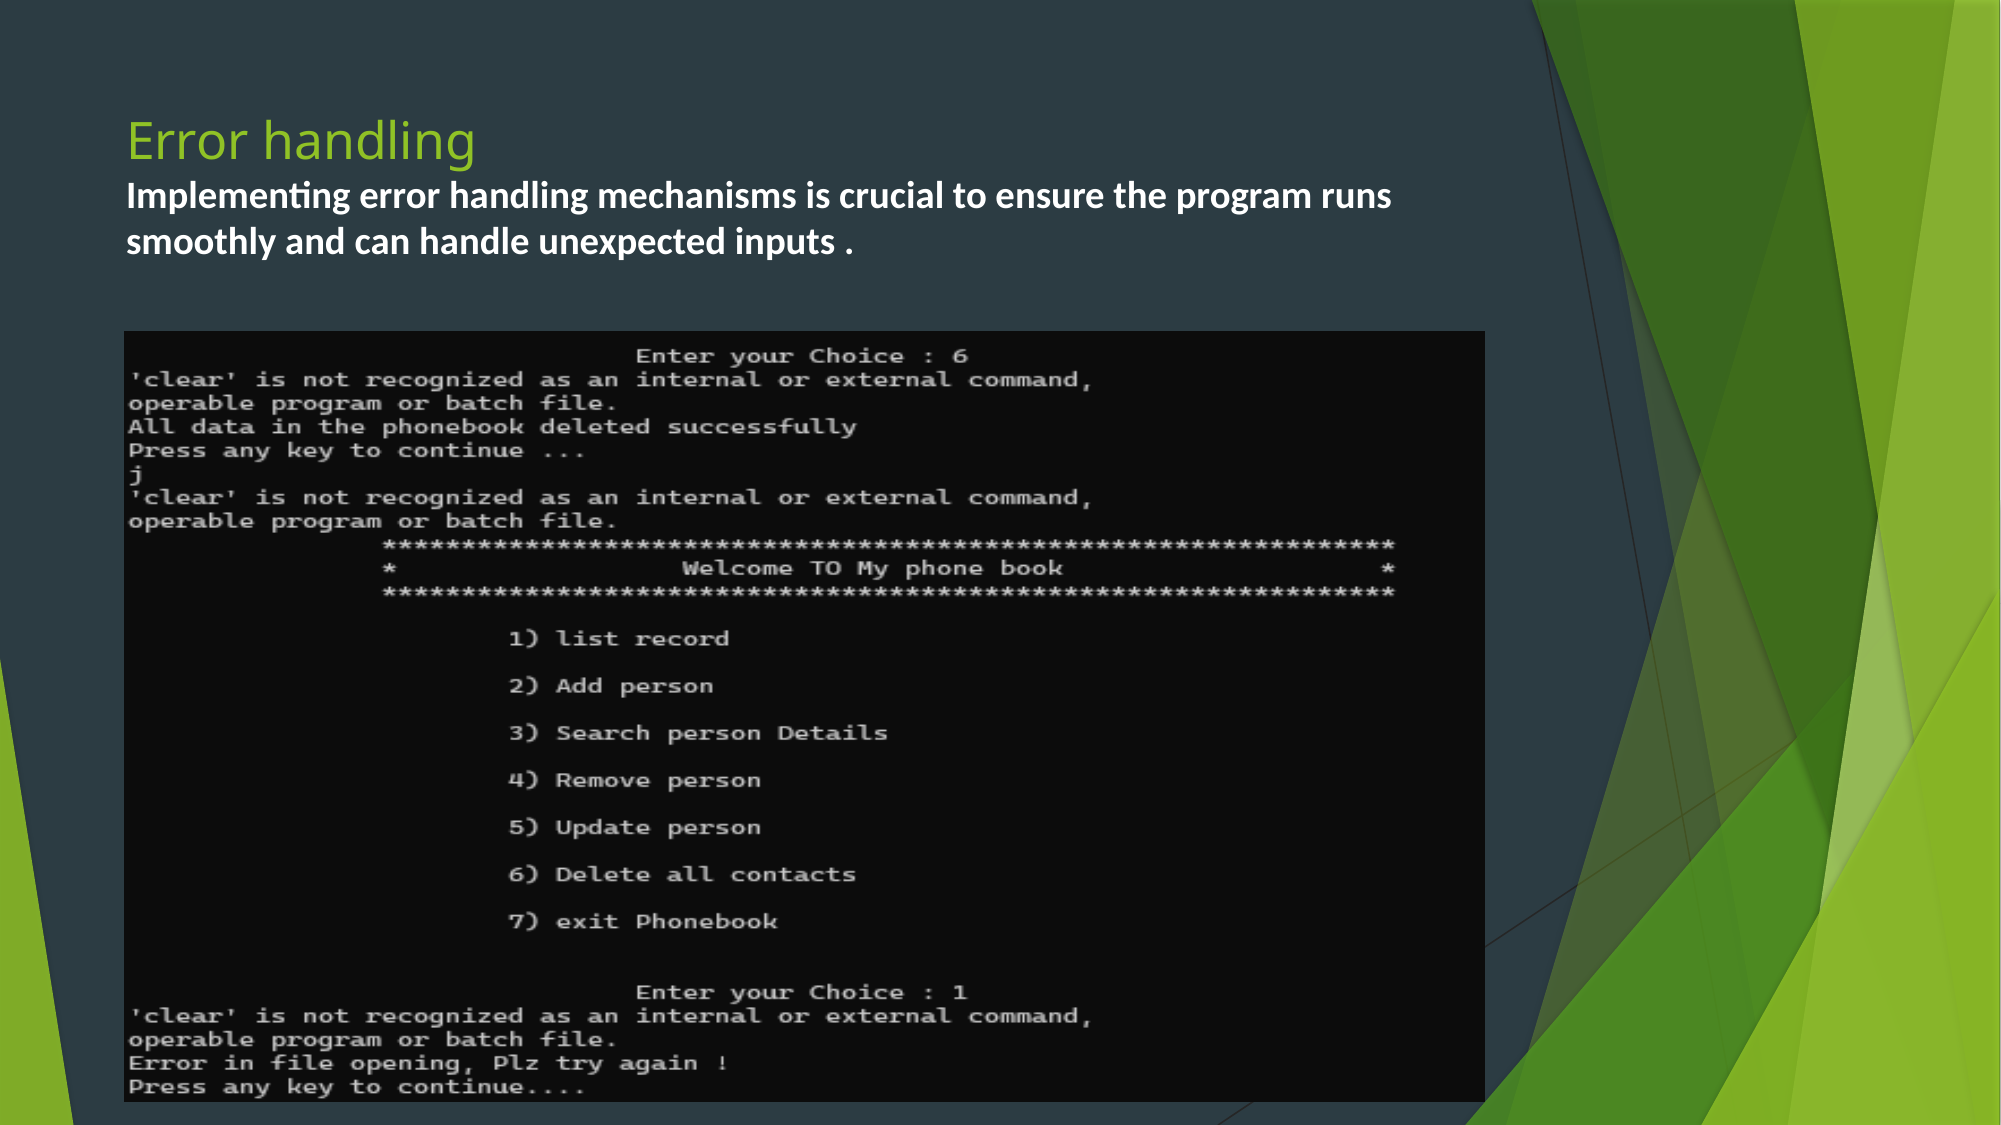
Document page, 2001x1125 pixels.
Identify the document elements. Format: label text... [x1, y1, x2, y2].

title Error handling Implementing error handling mechanisms is crucial to ensure the program runs smoothly and can handle unexpected inputs . [111, 99, 1522, 317]
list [124, 331, 1486, 1103]
